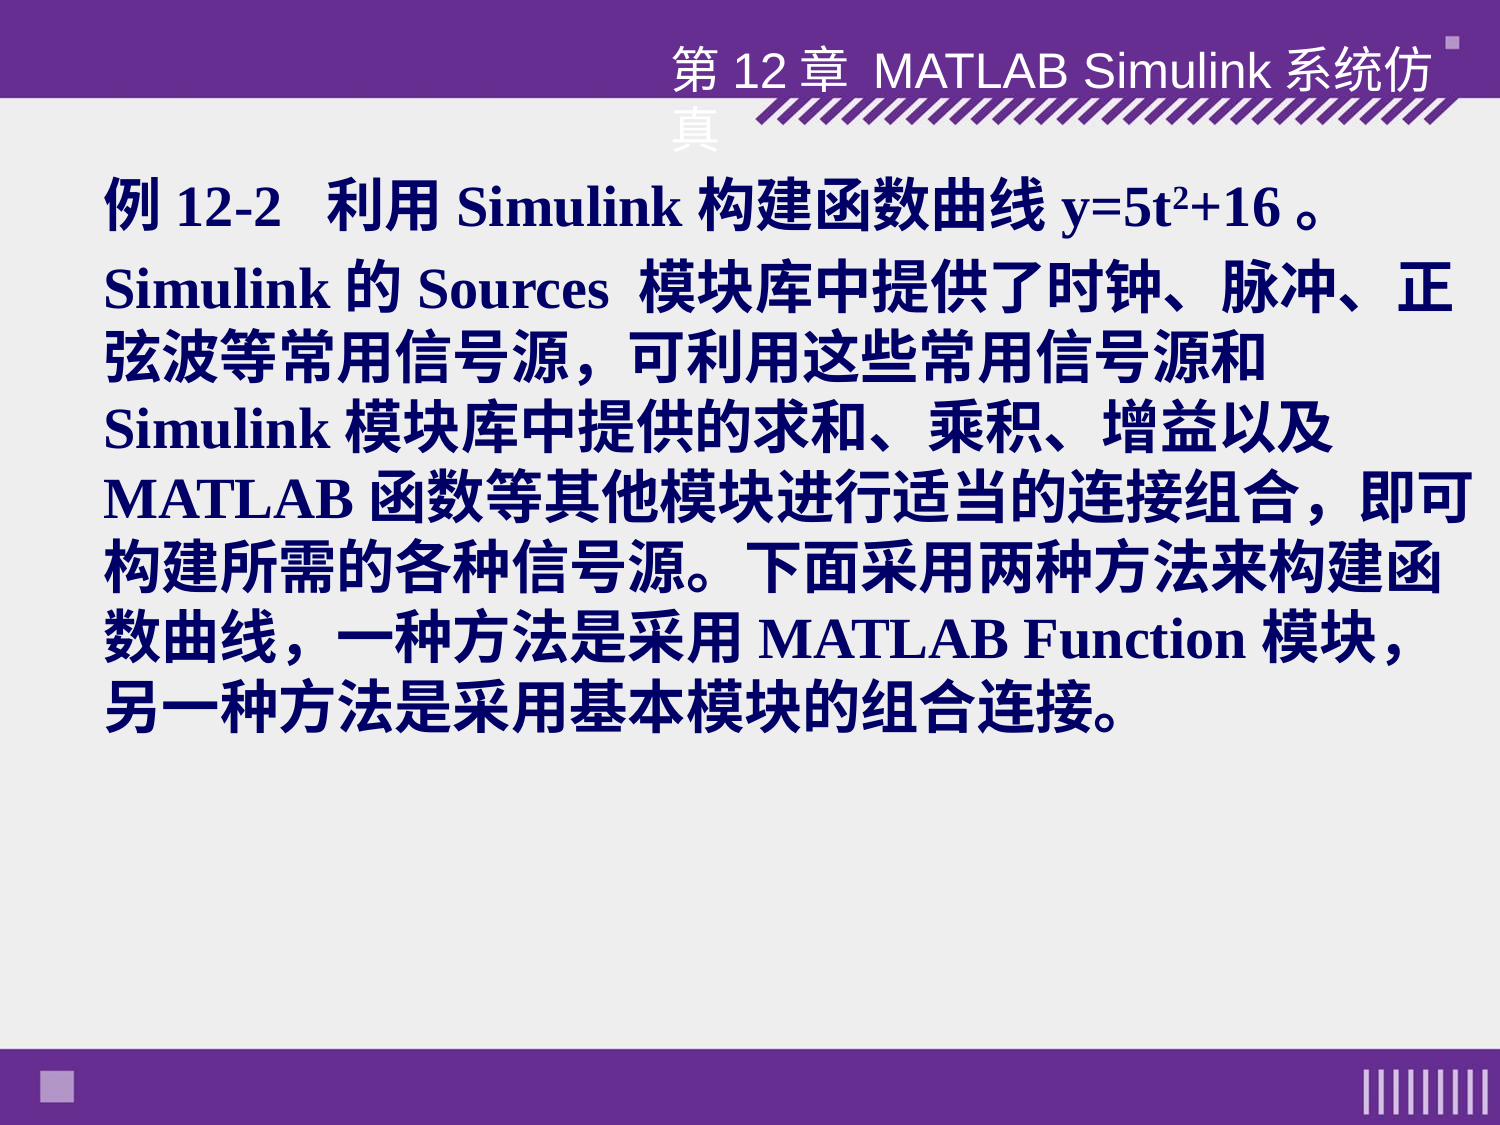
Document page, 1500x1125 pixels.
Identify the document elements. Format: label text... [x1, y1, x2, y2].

list 例12-2 利用Simulink构建函数曲线y=5t2+16。 Simulink的Sources 模块库中提供了时钟、脉冲、正弦波等常用信号源，可利用这些常用信号源和Simulink模块库中提供的求和、乘积、增益以及MATLAB函数等其他模块进行适当的连接组合，即可构建所需的各种信号源。下面采用两种方法来构建函数曲线，一种方法是采用MATLAB Function模块，另一种方法是采用基本模块的组合连接。 [88, 160, 1500, 1005]
picture [0, 0, 1500, 1125]
text_box 第12章 MATLAB Simulink系统仿真 [655, 30, 1477, 166]
